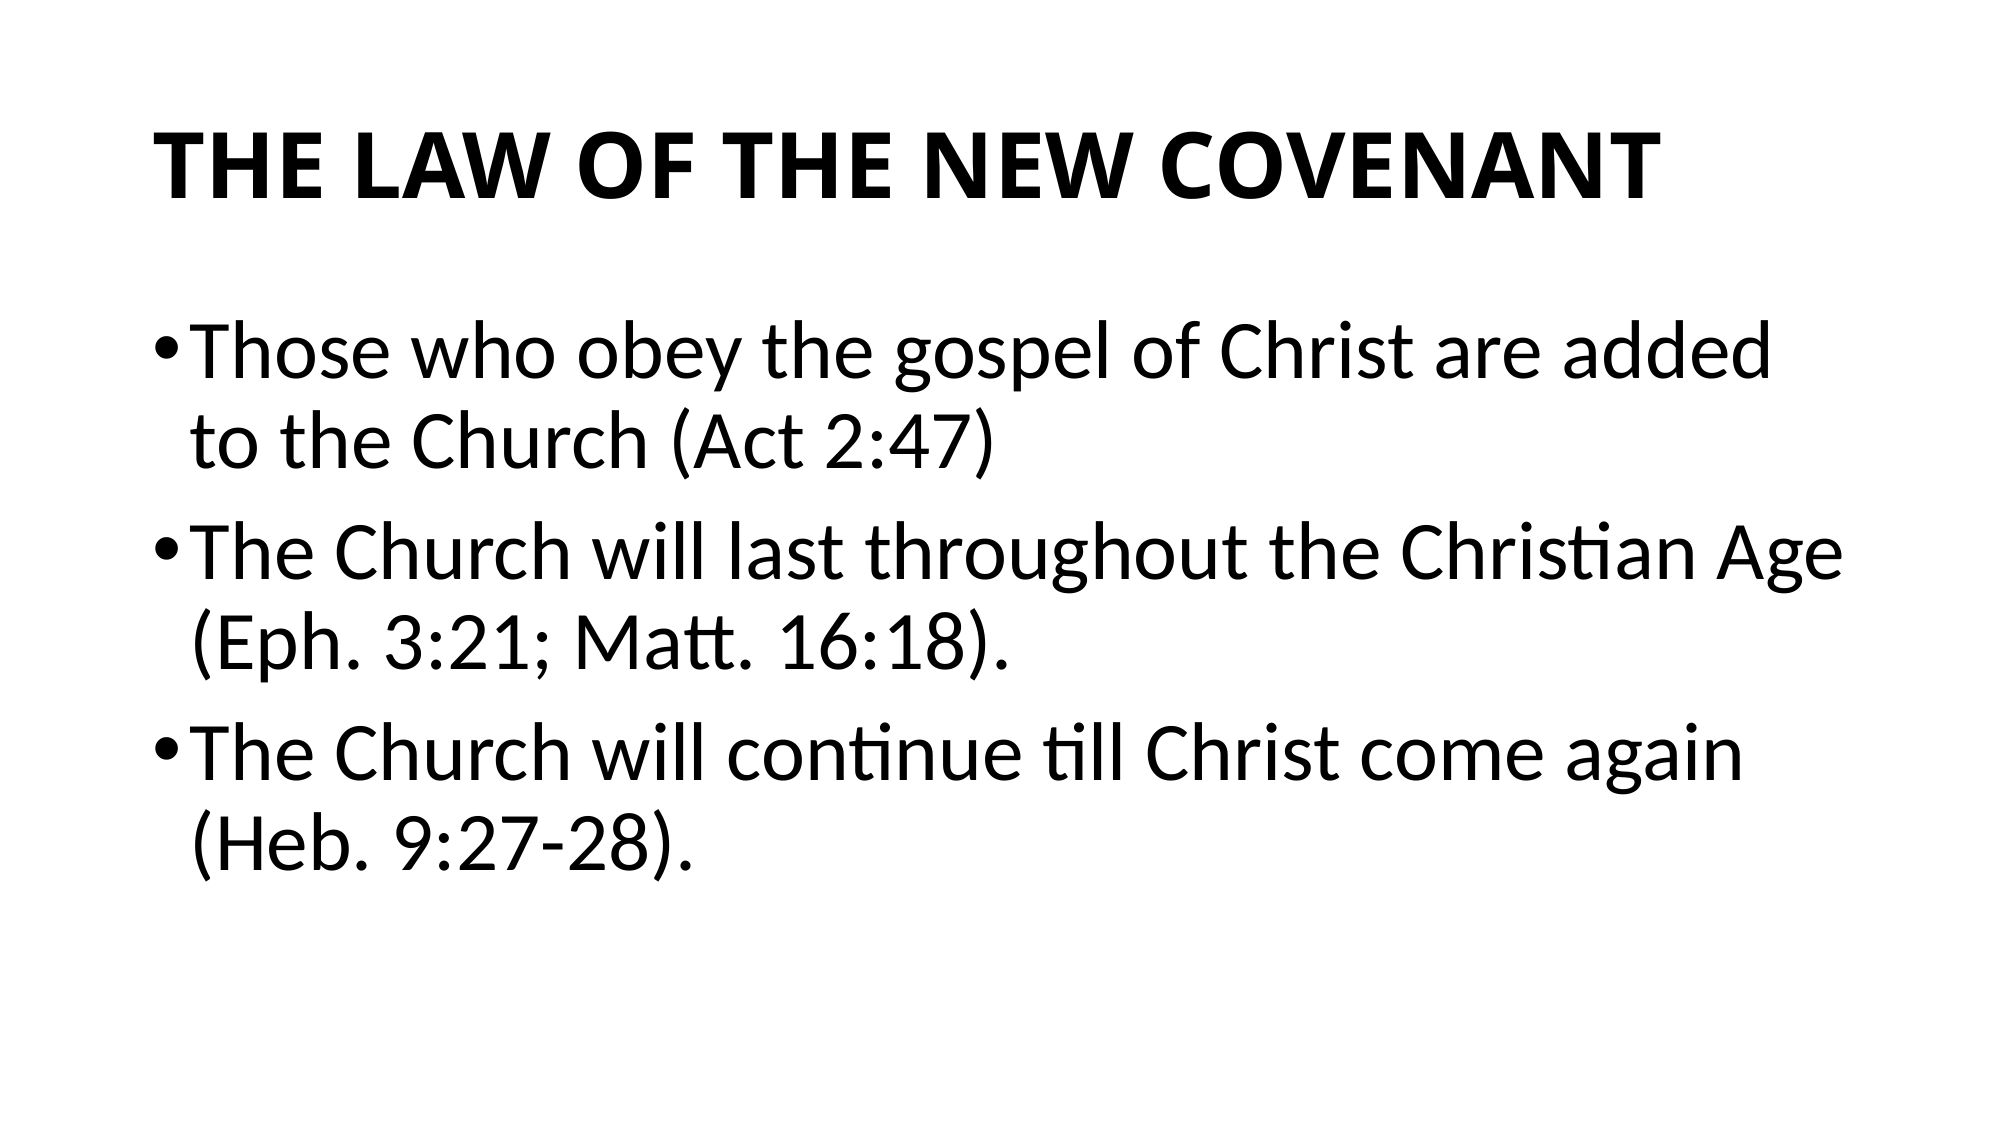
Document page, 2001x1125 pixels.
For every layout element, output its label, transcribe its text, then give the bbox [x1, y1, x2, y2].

title THE LAW OF THE NEW COVENANT [137, 59, 1863, 278]
list Those who obey the gospel of Christ are added to the Church (Act 2:47) The Church will last throughout the Christian Age (Eph. 3:21; Matt. 16:18). The Church will continue till Christ come again (Heb. 9:27-28). [137, 299, 1863, 1014]
